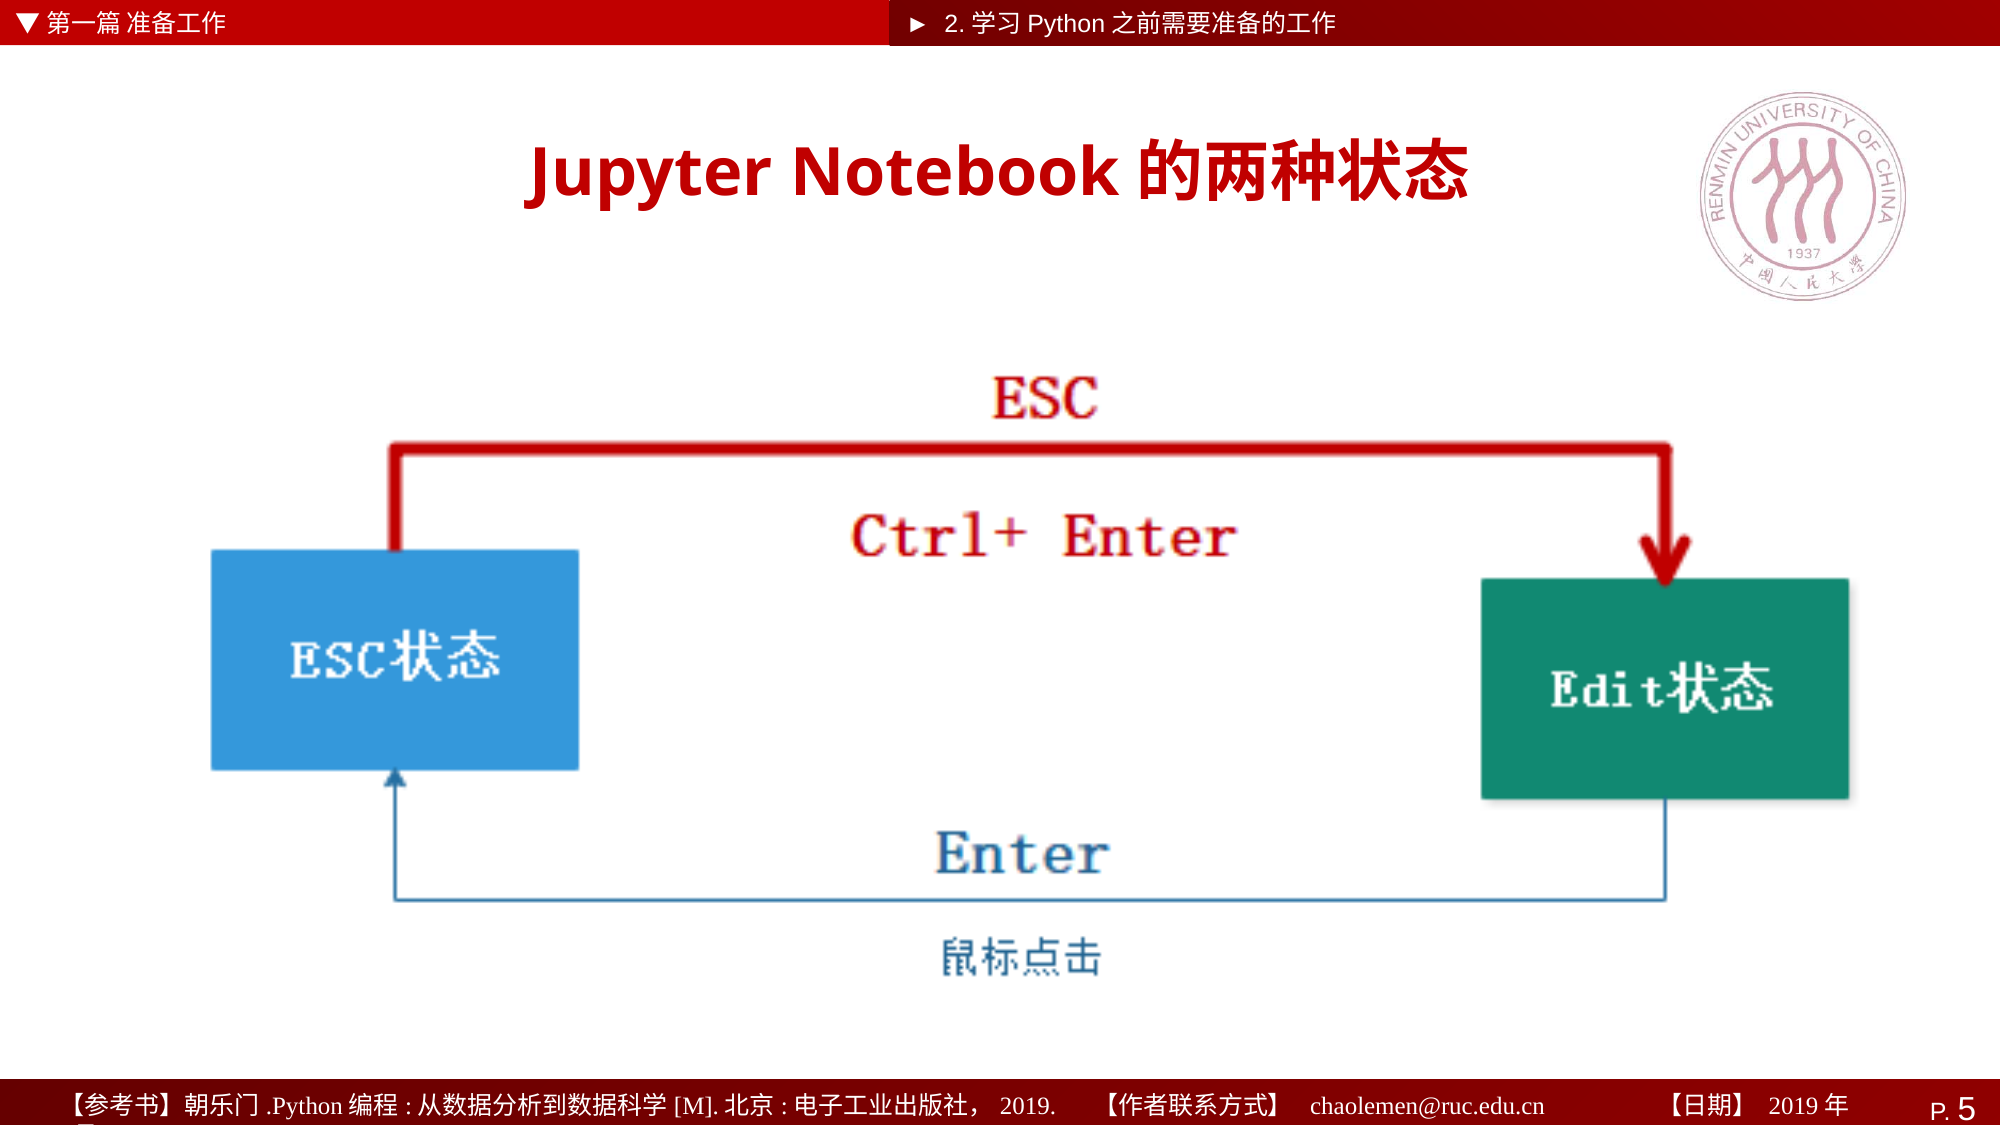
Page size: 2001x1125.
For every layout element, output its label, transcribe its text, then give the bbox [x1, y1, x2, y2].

picture [209, 348, 1863, 1015]
picture [1696, 89, 1910, 304]
title Jupyter Notebook的两种状态 [137, 59, 1863, 278]
list ► 2.学习Python之前需要准备的工作 [890, 0, 1616, 59]
list ▼第一篇 准备工作 [0, 0, 725, 43]
